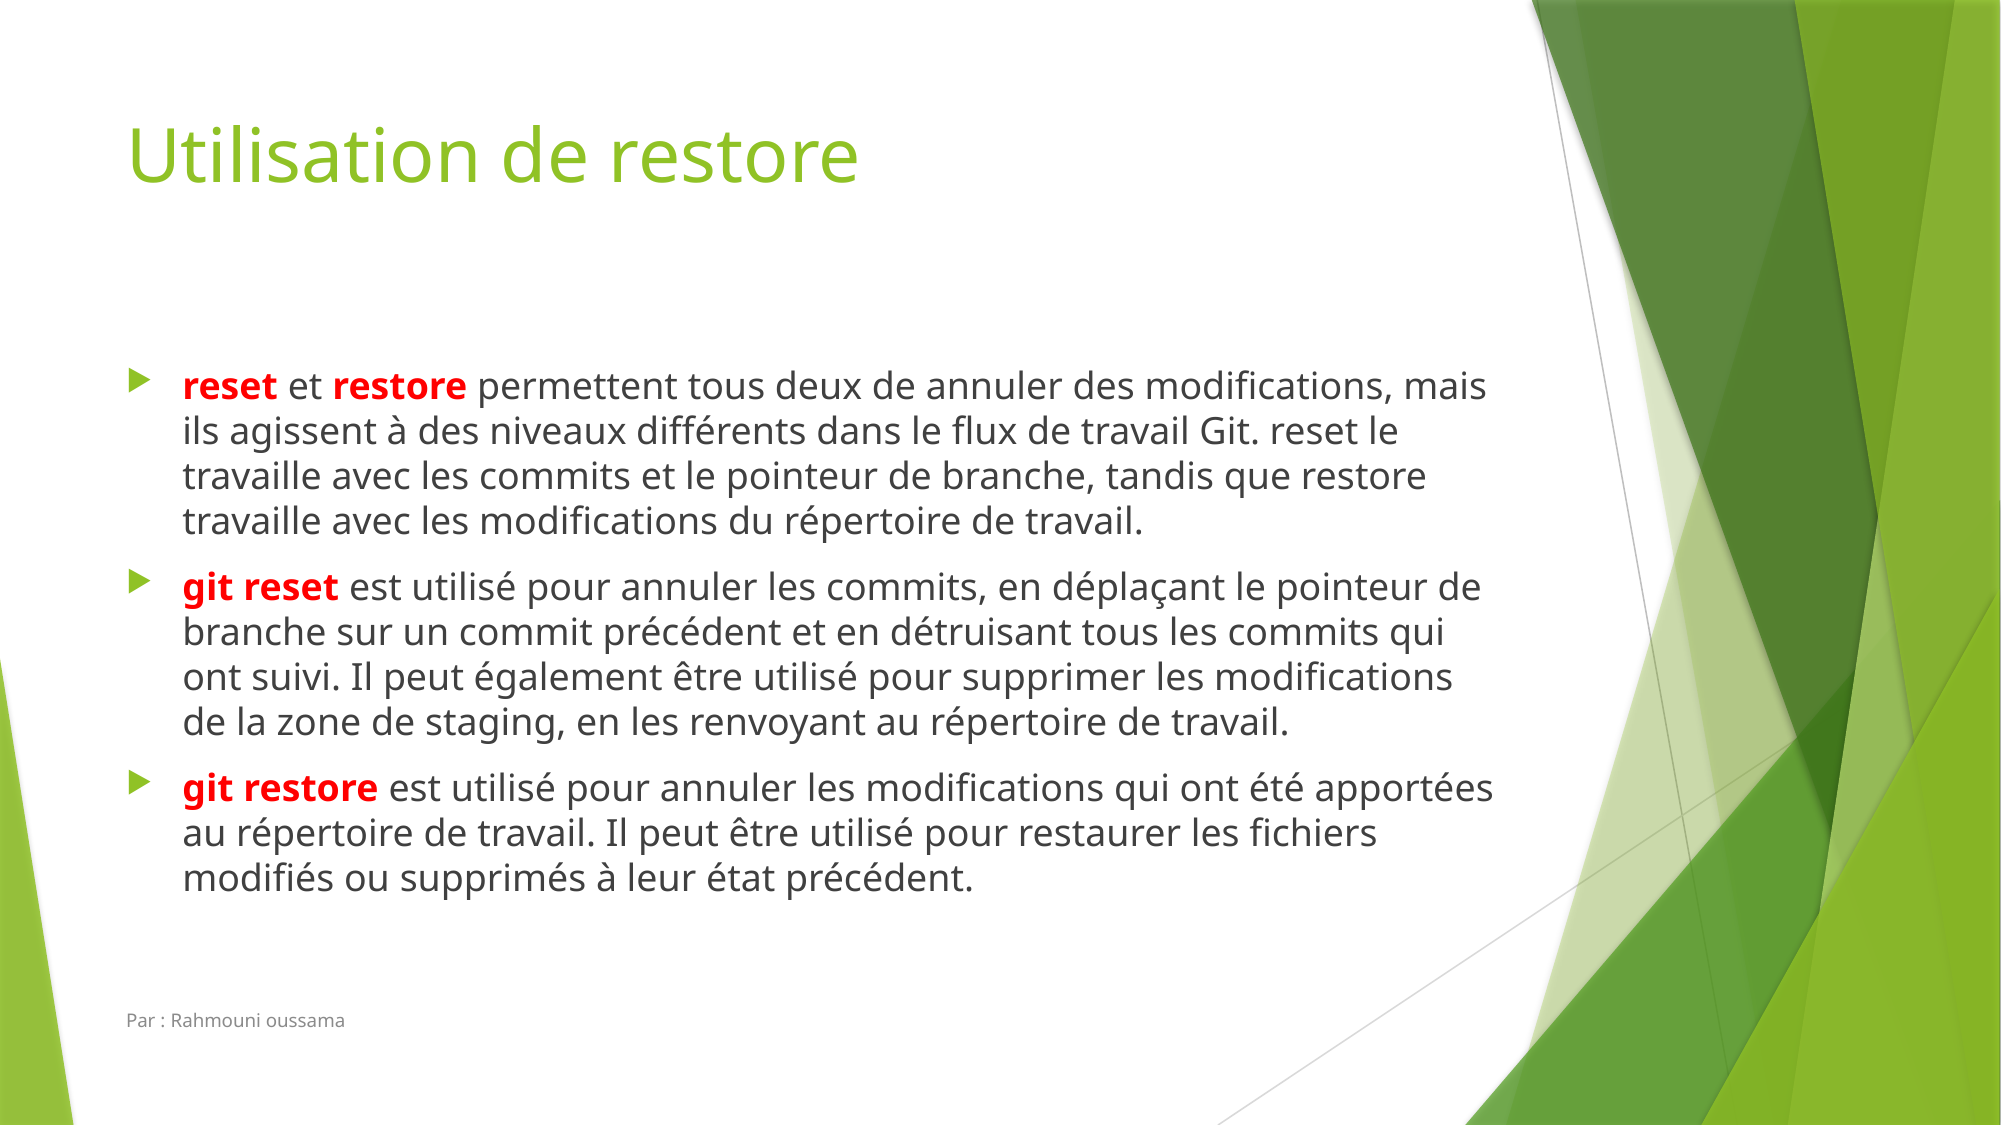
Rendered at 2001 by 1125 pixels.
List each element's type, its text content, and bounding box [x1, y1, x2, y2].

list reset et restore permettent tous deux de annuler des modifications, mais ils agissent à des niveaux différents dans le flux de travail Git. reset le travaille avec les commits et le pointeur de branche, tandis que restore travaille avec les modifications du répertoire de travail. git reset est utilisé pour annuler les commits, en déplaçant le pointeur de branche sur un commit précédent et en détruisant tous les commits qui ont suivi. Il peut également être utilisé pour supprimer les modifications de la zone de staging, en les renvoyant au répertoire de travail. git restore est utilisé pour annuler les modifications qui ont été apportées au répertoire de travail. Il peut être utilisé pour restaurer les fichiers modifiés ou supprimés à leur état précédent. [111, 354, 1522, 992]
footer Par : Rahmouni oussama [111, 991, 1145, 1051]
title Utilisation de restore [111, 99, 1522, 317]
